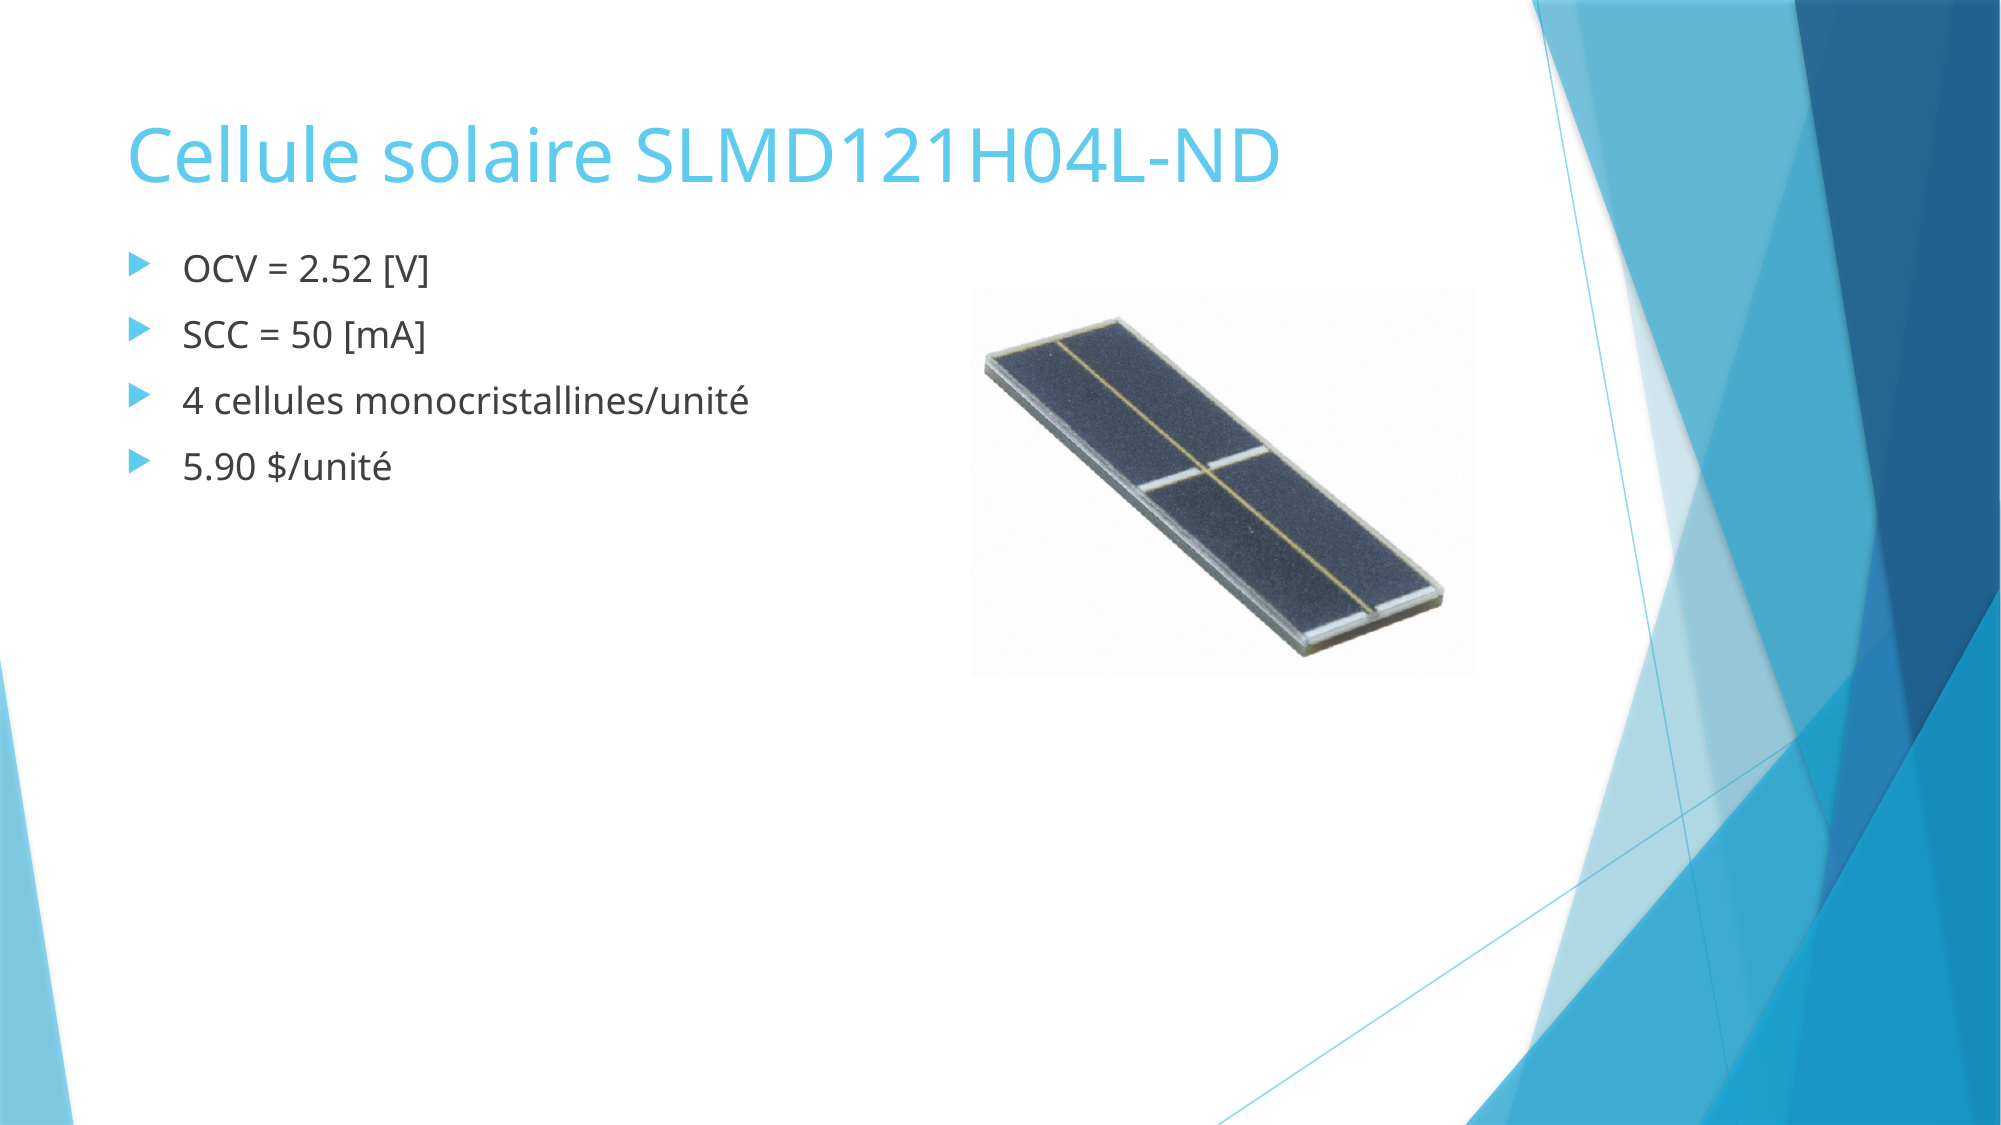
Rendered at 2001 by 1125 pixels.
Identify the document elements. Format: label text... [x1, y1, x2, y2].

picture [971, 287, 1480, 677]
list OCV = 2.52 [V] SCC = 50 [mA] 4 cellules monocristallines/unité 5.90 $/unité [111, 237, 1522, 992]
title Cellule solaire SLMD121H04L-ND [111, 99, 1522, 214]
